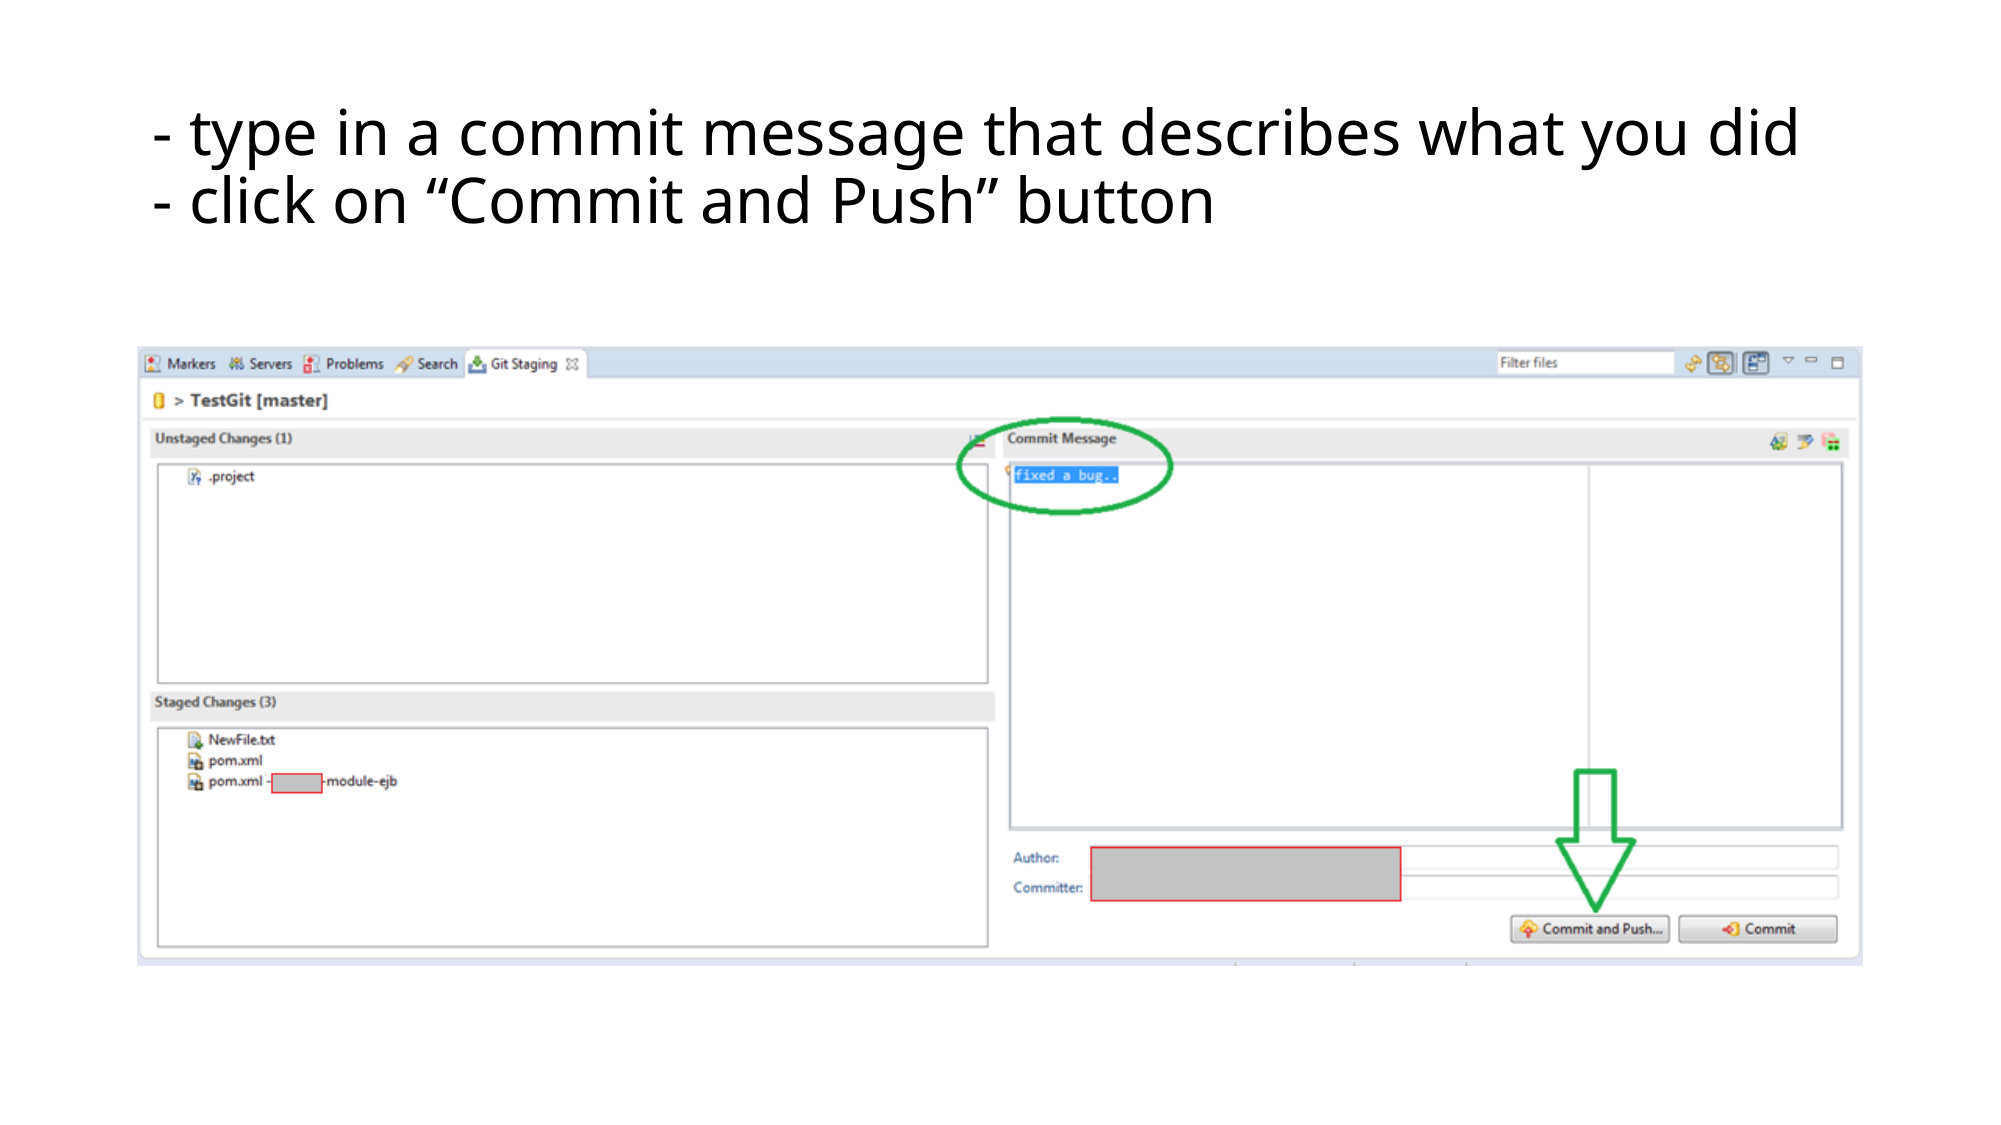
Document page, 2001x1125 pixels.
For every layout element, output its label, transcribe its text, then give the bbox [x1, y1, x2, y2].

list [137, 346, 1863, 966]
title - type in a commit message that describes what you did - click on “Commit and Push” button [137, 59, 1863, 278]
